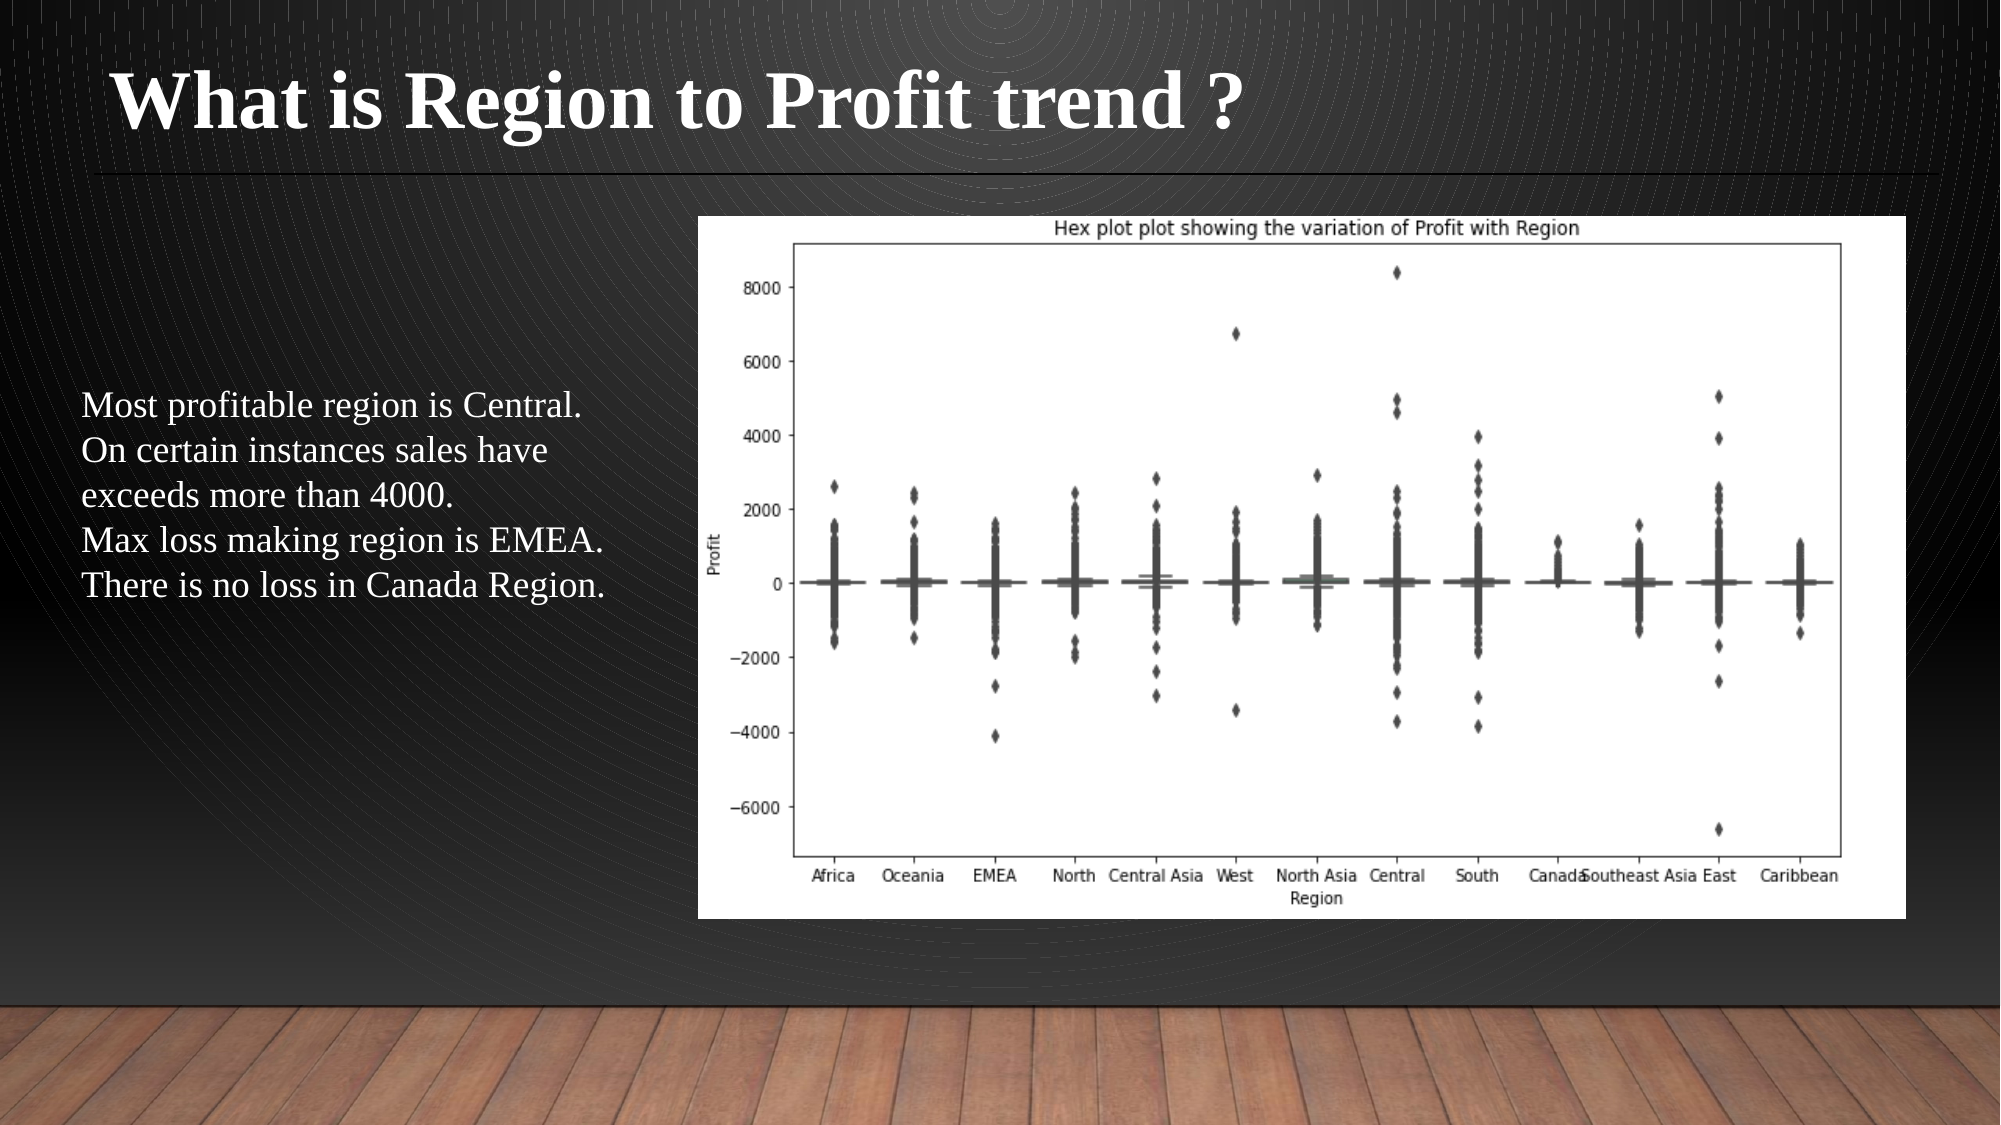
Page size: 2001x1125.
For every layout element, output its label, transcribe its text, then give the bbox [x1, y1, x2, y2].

picture [0, 1005, 2000, 1125]
picture [697, 216, 1907, 919]
text_box What is Region to Profit trend ? [94, 38, 1924, 153]
text_box Most profitable region is Central. On certain instances sales have exceeds more than 4000. Max loss making region is EMEA. There is no loss in Canada Region. [66, 373, 633, 748]
